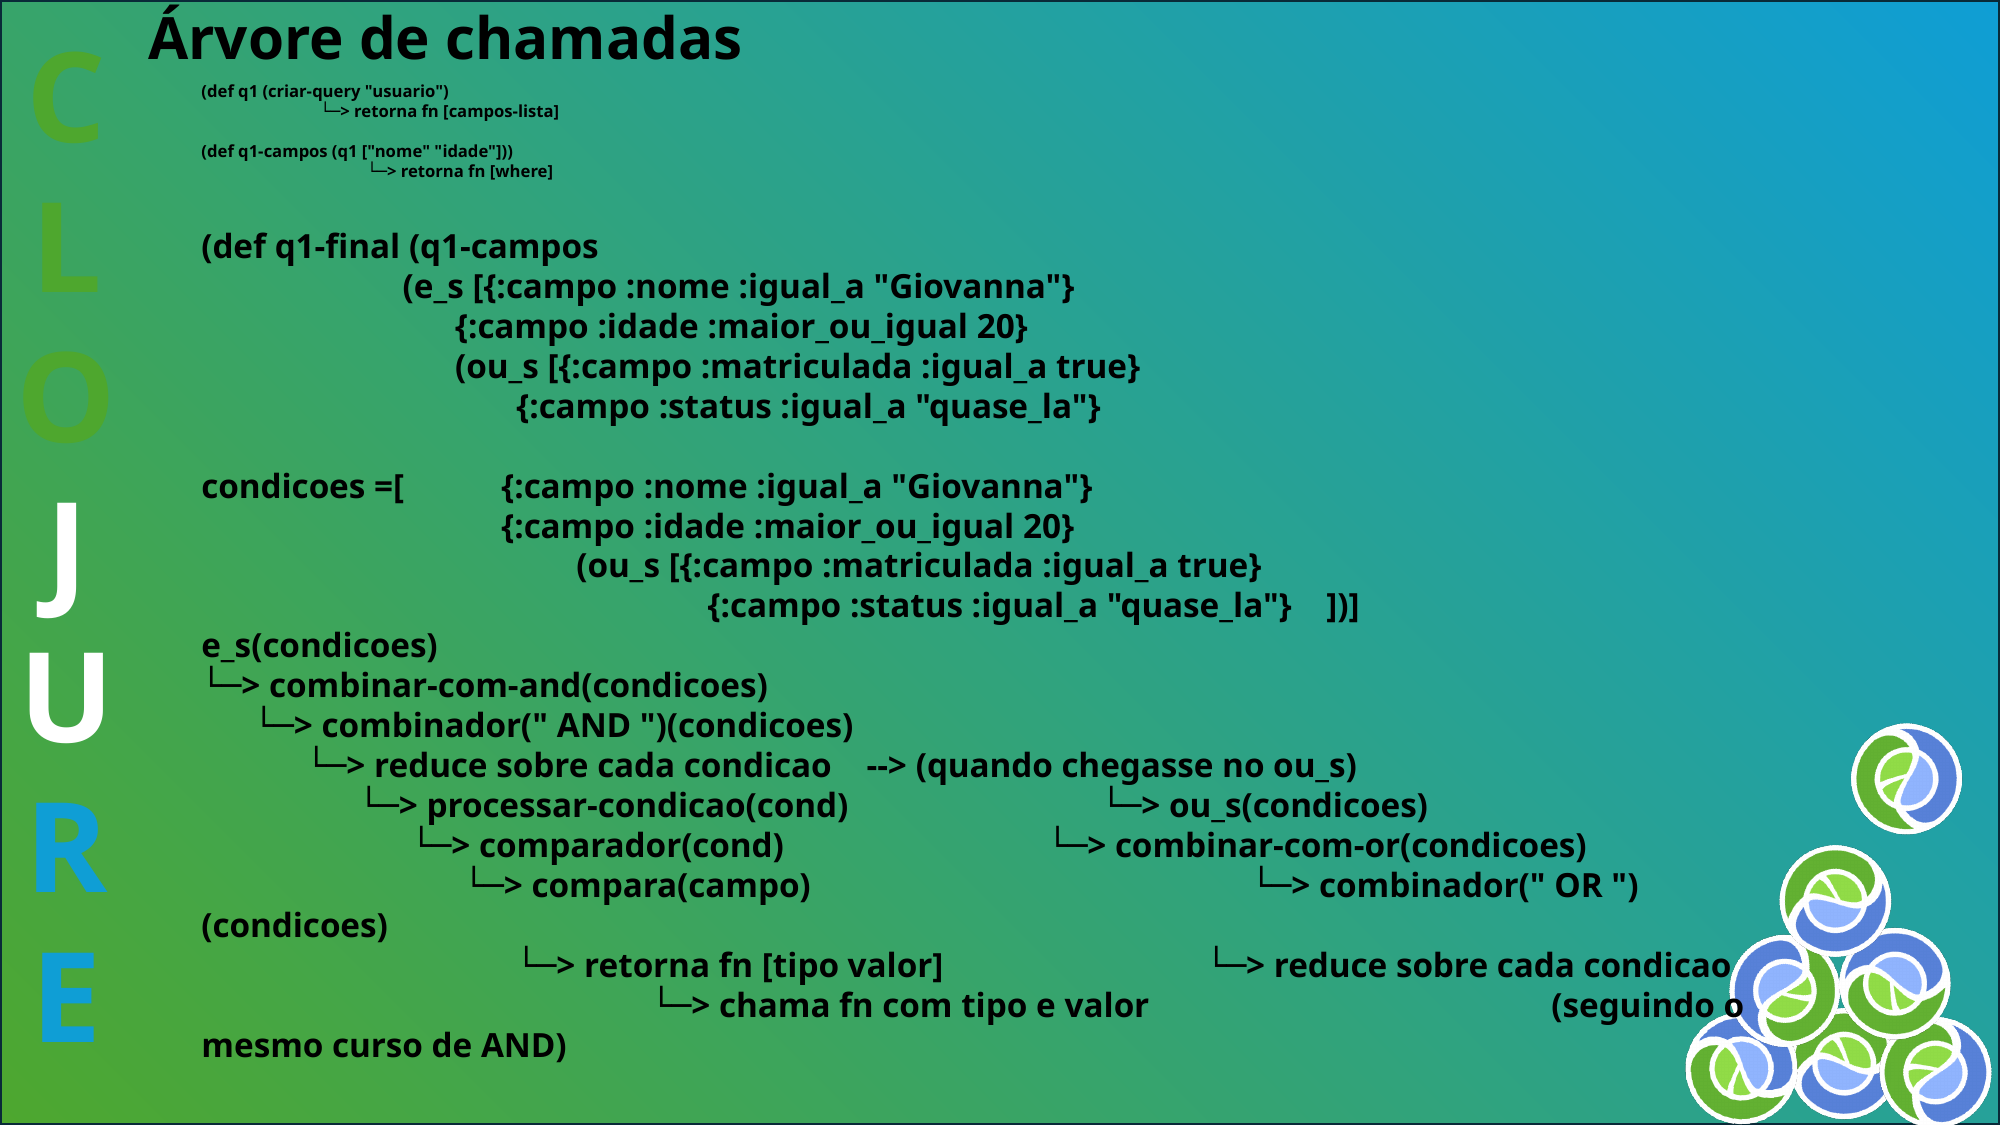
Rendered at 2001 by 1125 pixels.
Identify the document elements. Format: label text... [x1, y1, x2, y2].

text_box [0, 0, 133, 10]
text_box [0, 79, 1688, 1125]
text_box C L O J U R E [0, 10, 134, 1076]
text_box [1864, 1120, 1879, 1125]
text_box (def q1 (criar-query "usuario") └─> retorna fn [campos-lista] (def q1-campos (q1 ["nome" "idade"])) └─> retorna fn [where] (def q1-final (q1-campos (e_s [{:campo :nome :igual_a "Giovanna"} {:campo :idade :maior_ou_igual 20} (ou_s [{:campo :matriculada :igual_a true} {:campo :status :igual_a "quase_la"} condicoes =[ {:campo :nome :igual_a "Giovanna"} {:campo :idade :maior_ou_igual 20} (ou_s [{:campo :matriculada :igual_a true} {:campo :status :igual_a "quase_la"} ])] e_s(condicoes) └─> combinar-com-and(condicoes) └─> combinador(" AND ")(condicoes) └─> reduce sobre cada condicao --> (quando chegasse no ou_s) └─> processar-condicao(cond) └─> ou_s(condicoes) └─> comparador(cond) └─> combinar-com-or(condicoes) └─> compara(campo) └─> combinador(" OR ")(condicoes) └─> retorna fn [tipo valor] └─> reduce sobre cada condicao └─> chama fn com tipo e valor (seguindo o mesmo curso de AND) [186, 73, 1800, 1116]
text_box [1167, 0, 2000, 1090]
text_box Árvore de chamadas [133, 0, 1167, 79]
picture [1685, 701, 2000, 1125]
text_box [1992, 1112, 2000, 1125]
text_box [1742, 1120, 1827, 1125]
